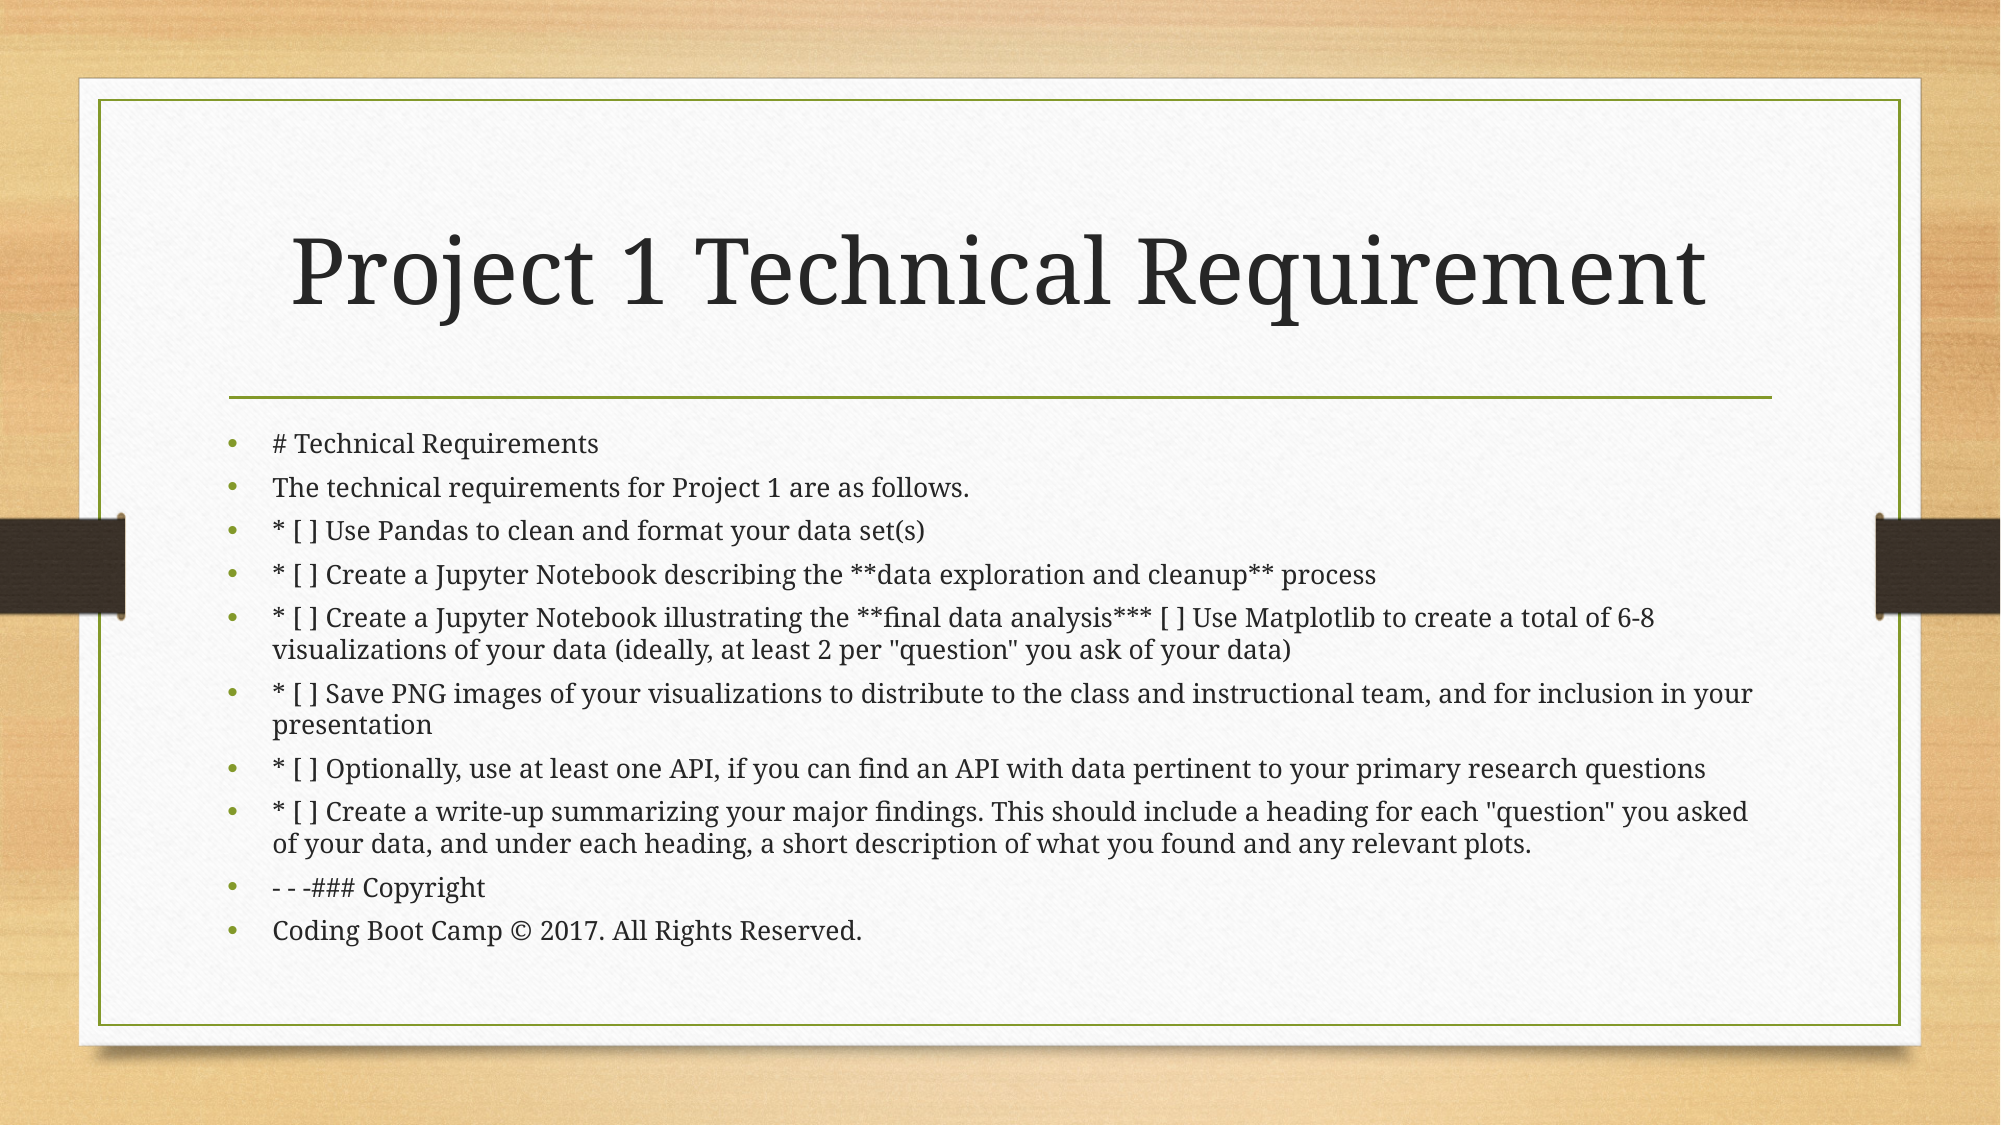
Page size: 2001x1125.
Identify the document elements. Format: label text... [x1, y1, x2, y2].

picture [0, 0, 2001, 1125]
title Project 1 Technical Requirement [212, 161, 1788, 375]
list # Technical Requirements The technical requirements for Project 1 are as follows. * [ ] Use Pandas to clean and format your data set(s) * [ ] Create a Jupyter Notebook describing the **data exploration and cleanup** process * [ ] Create a Jupyter Notebook illustrating the **final data analysis*** [ ] Use Matplotlib to create a total of 6-8 visualizations of your data (ideally, at least 2 per "question" you ask of your data) * [ ] Save PNG images of your visualizations to distribute to the class and instructional team, and for inclusion in your presentation * [ ] Optionally, use at least one API, if you can find an API with data pertinent to your primary research questions * [ ] Create a write-up summarizing your major findings. This should include a heading for each "question" you asked of your data, and under each heading, a short description of what you found and any relevant plots. - - -### Copyright Coding Boot Camp © 2017. All Rights Reserved. [212, 419, 1788, 964]
